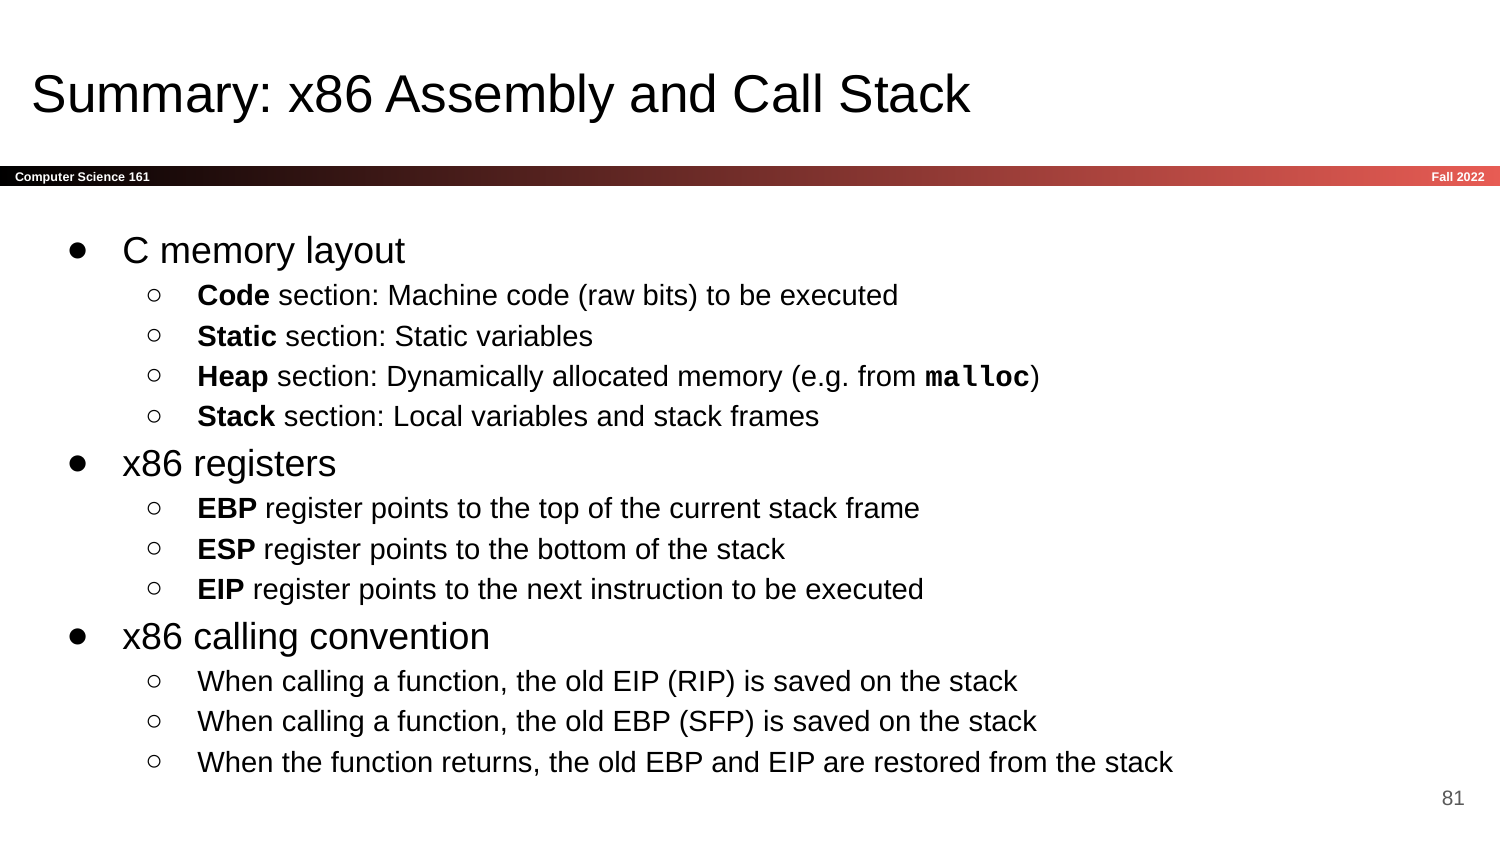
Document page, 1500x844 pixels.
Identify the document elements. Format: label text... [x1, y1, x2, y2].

list C memory layout Code section: Machine code (raw bits) to be executed Static section: Static variables Heap section: Dynamically allocated memory (e.g. from malloc) Stack section: Local variables and stack frames x86 registers EBP register points to the top of the current stack frame ESP register points to the bottom of the stack EIP register points to the next instruction to be executed x86 calling convention When calling a function, the old EIP (RIP) is saved on the stack When calling a function, the old EBP (SFP) is saved on the stack When the function returns, the old EBP and EIP are restored from the stack [32, 204, 1431, 823]
slide_number ‹#› [1389, 764, 1480, 830]
title Summary: x86 Assembly and Call Stack [16, 44, 1415, 139]
